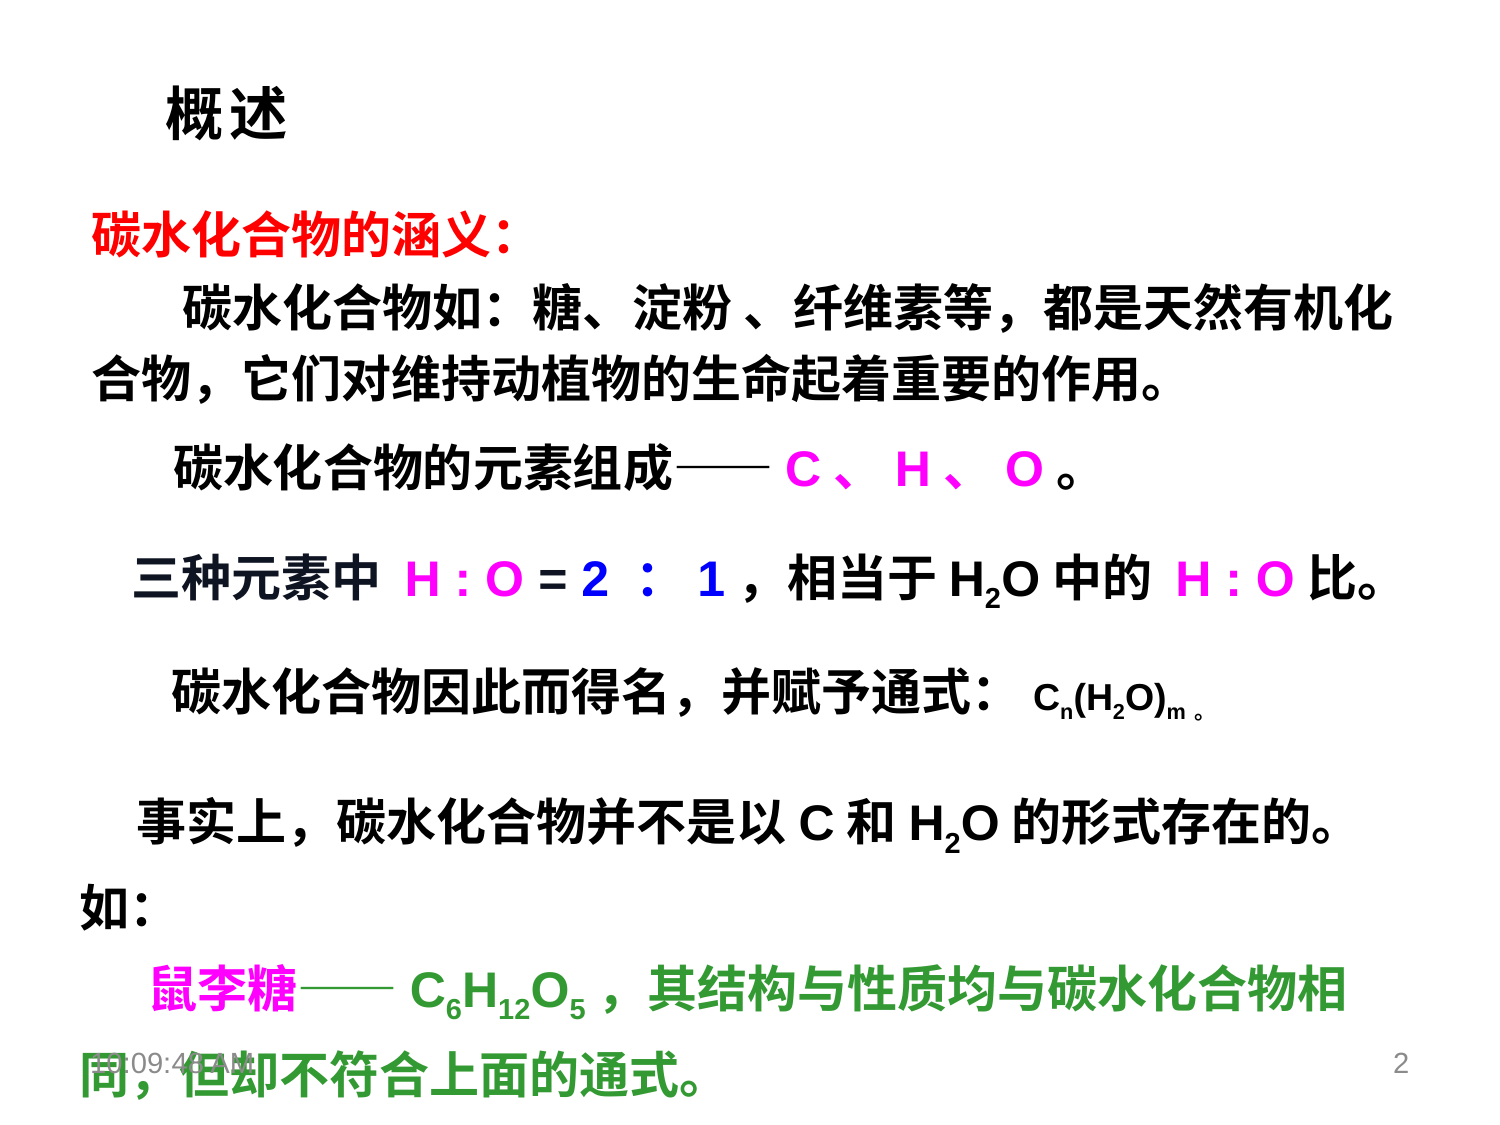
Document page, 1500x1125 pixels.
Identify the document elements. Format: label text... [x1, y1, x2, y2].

title 概述 [149, 62, 1388, 163]
text_box 三种元素中 H : O = 2 ：1，相当于H2O中的 H : O比。 [116, 538, 1422, 622]
text_box 碳水化合物因此而得名，并赋予通式：Cn(H2O)m。 [156, 652, 1232, 732]
text_box 碳水化合物的元素组成——C、H、O。 [64, 420, 1315, 506]
text_box 事实上，碳水化合物并不是以C和H2O的形式存在的。如： 鼠李糖——C6H12O5，其结构与性质均与碳水化合物相同，但却不符合上面的通式。 [64, 762, 1388, 1111]
slide_number 2 [1092, 1035, 1425, 1088]
text_box 碳水化合物的涵义： 碳水化合物如：糖、淀粉 、纤维素等，都是天然有机化合物，它们对维持动植物的生命起着重要的作用。 [76, 184, 1424, 416]
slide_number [75, 1035, 408, 1088]
